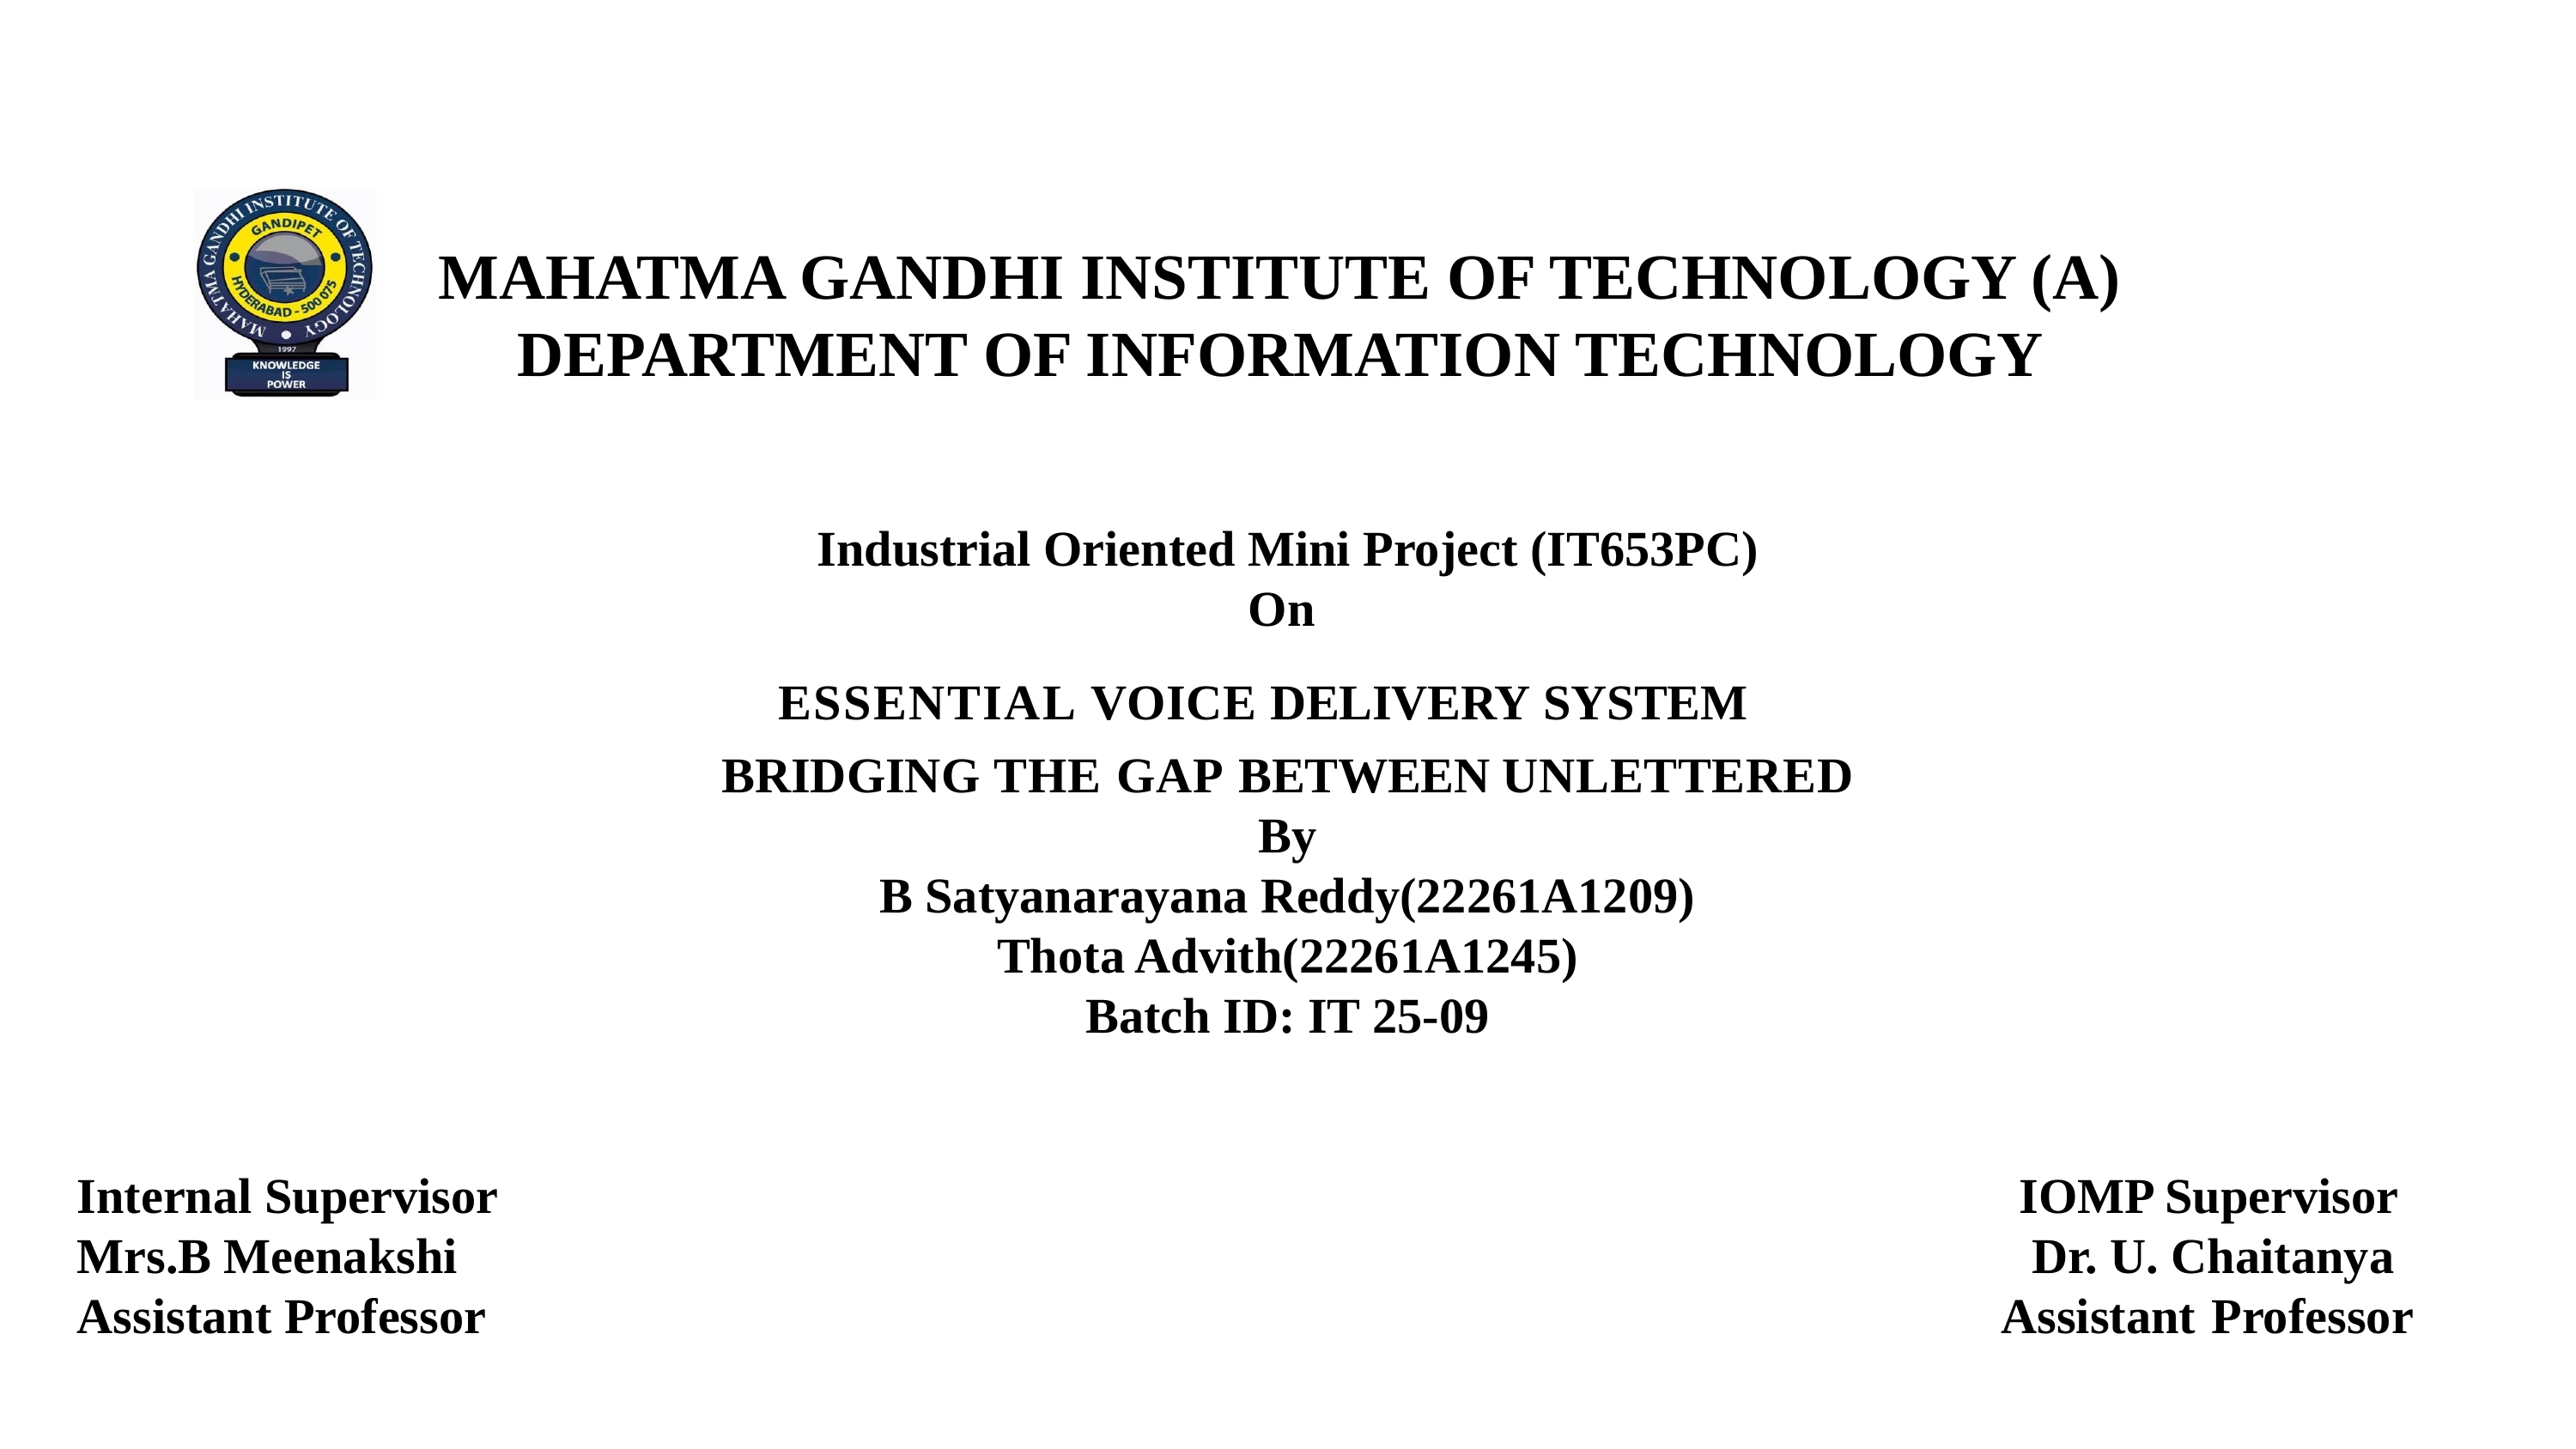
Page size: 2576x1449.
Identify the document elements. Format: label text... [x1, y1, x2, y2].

text_box Industrial Oriented Mini Project (IT653PC) On ESSENTIAL VOICE DELIVERY SYSTEM BRIDGING THE GAP BETWEEN UNLETTERED By B Satyanarayana Reddy(22261A1209) Thota Advith(22261A1245) Batch ID: IT 25-09 Internal Supervisor IOMP Supervisor Mrs.B Meenakshi Dr. U. Chaitanya Assistant Professor Assistant Professor [0, 509, 2576, 1449]
picture [192, 187, 382, 401]
list MAHATMA GANDHI INSTITUTE OF TECHNOLOGY (A) DEPARTMENT OF INFORMATION TECHNOLOGY [0, 177, 2576, 446]
